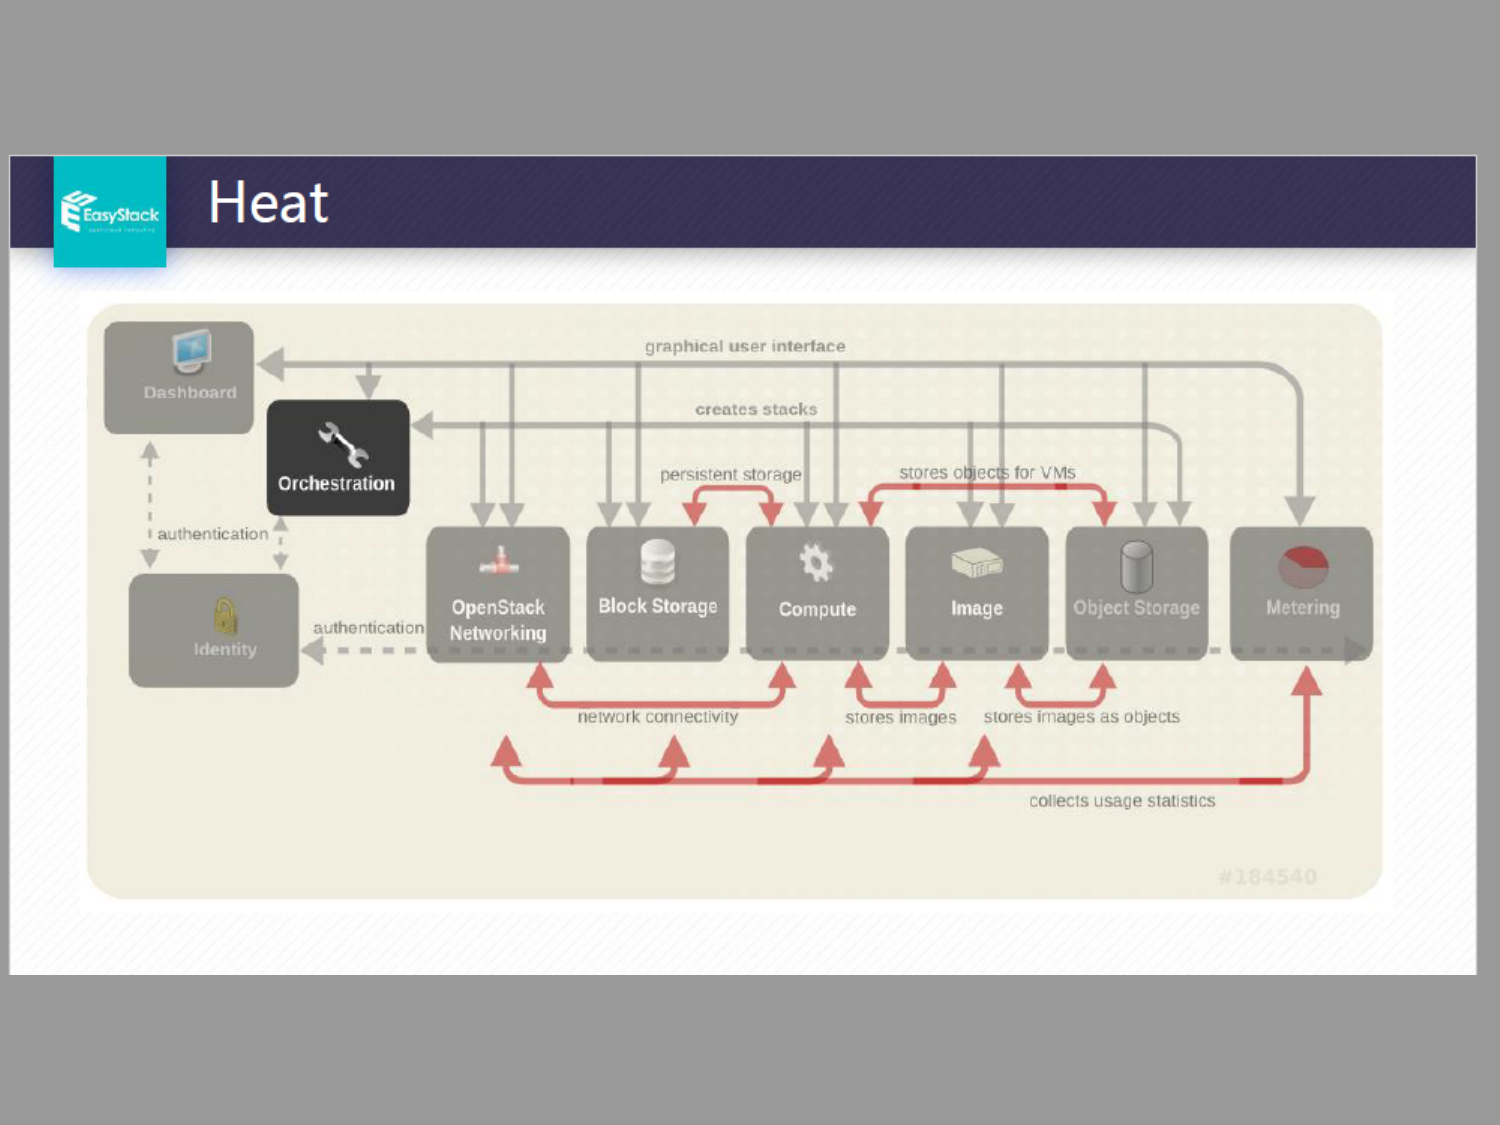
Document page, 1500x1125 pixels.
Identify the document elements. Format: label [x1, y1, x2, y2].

picture [0, 149, 1500, 976]
